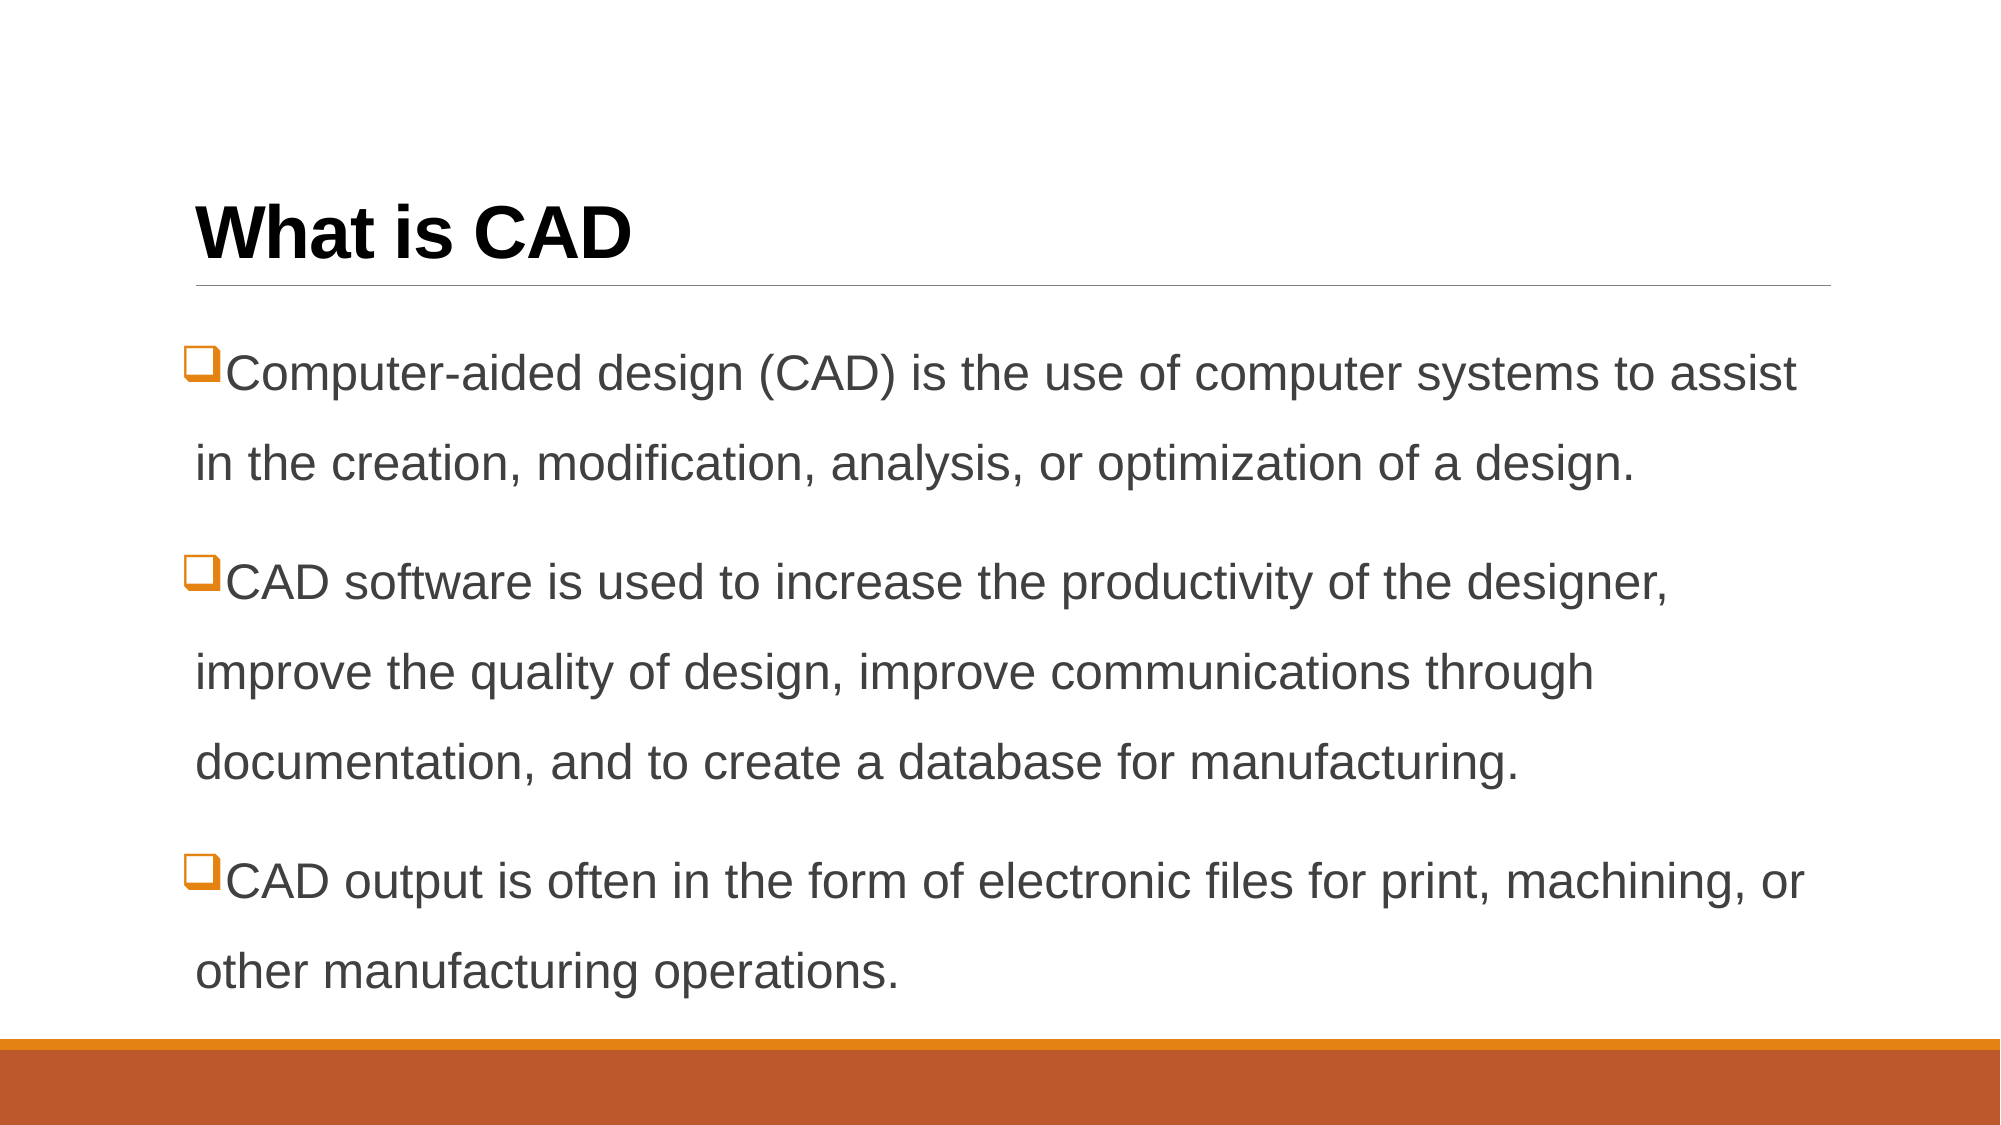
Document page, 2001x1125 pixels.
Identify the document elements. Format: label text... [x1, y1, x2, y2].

title What is CAD [180, 43, 1830, 282]
list Computer-aided design (CAD) is the use of computer systems to assist in the creation, modification, analysis, or optimization of a design. CAD software is used to increase the productivity of the designer, improve the quality of design, improve communications through documentation, and to create a database for manufacturing. CAD output is often in the form of electronic files for print, machining, or other manufacturing operations. [180, 302, 1830, 963]
